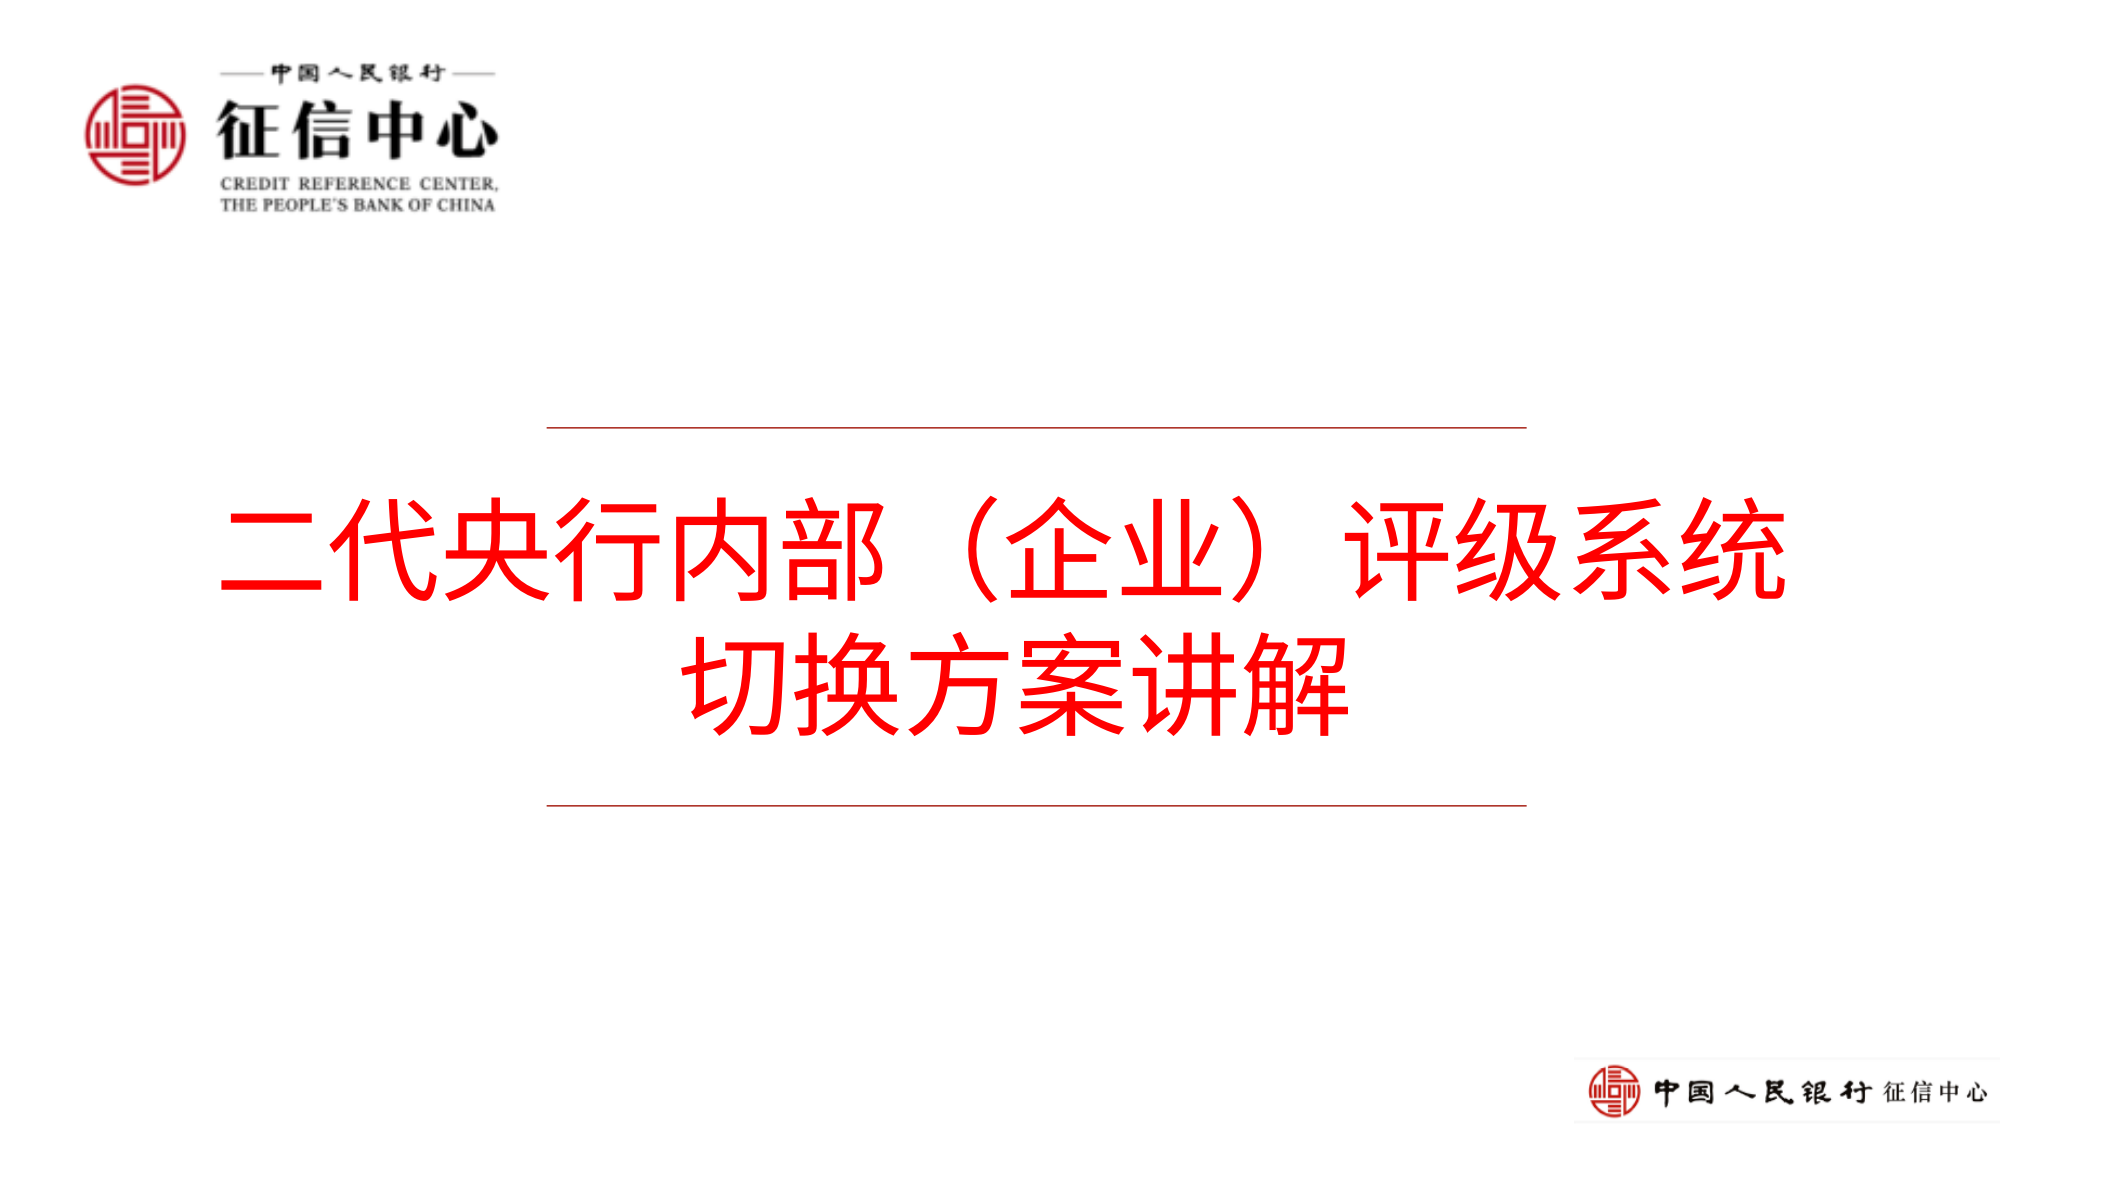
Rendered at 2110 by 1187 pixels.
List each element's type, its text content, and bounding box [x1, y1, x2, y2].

picture [1574, 1054, 2000, 1125]
picture [26, 49, 641, 233]
text_box 二代央行内部（企业）评级系统 切换方案讲解 [200, 472, 1831, 758]
